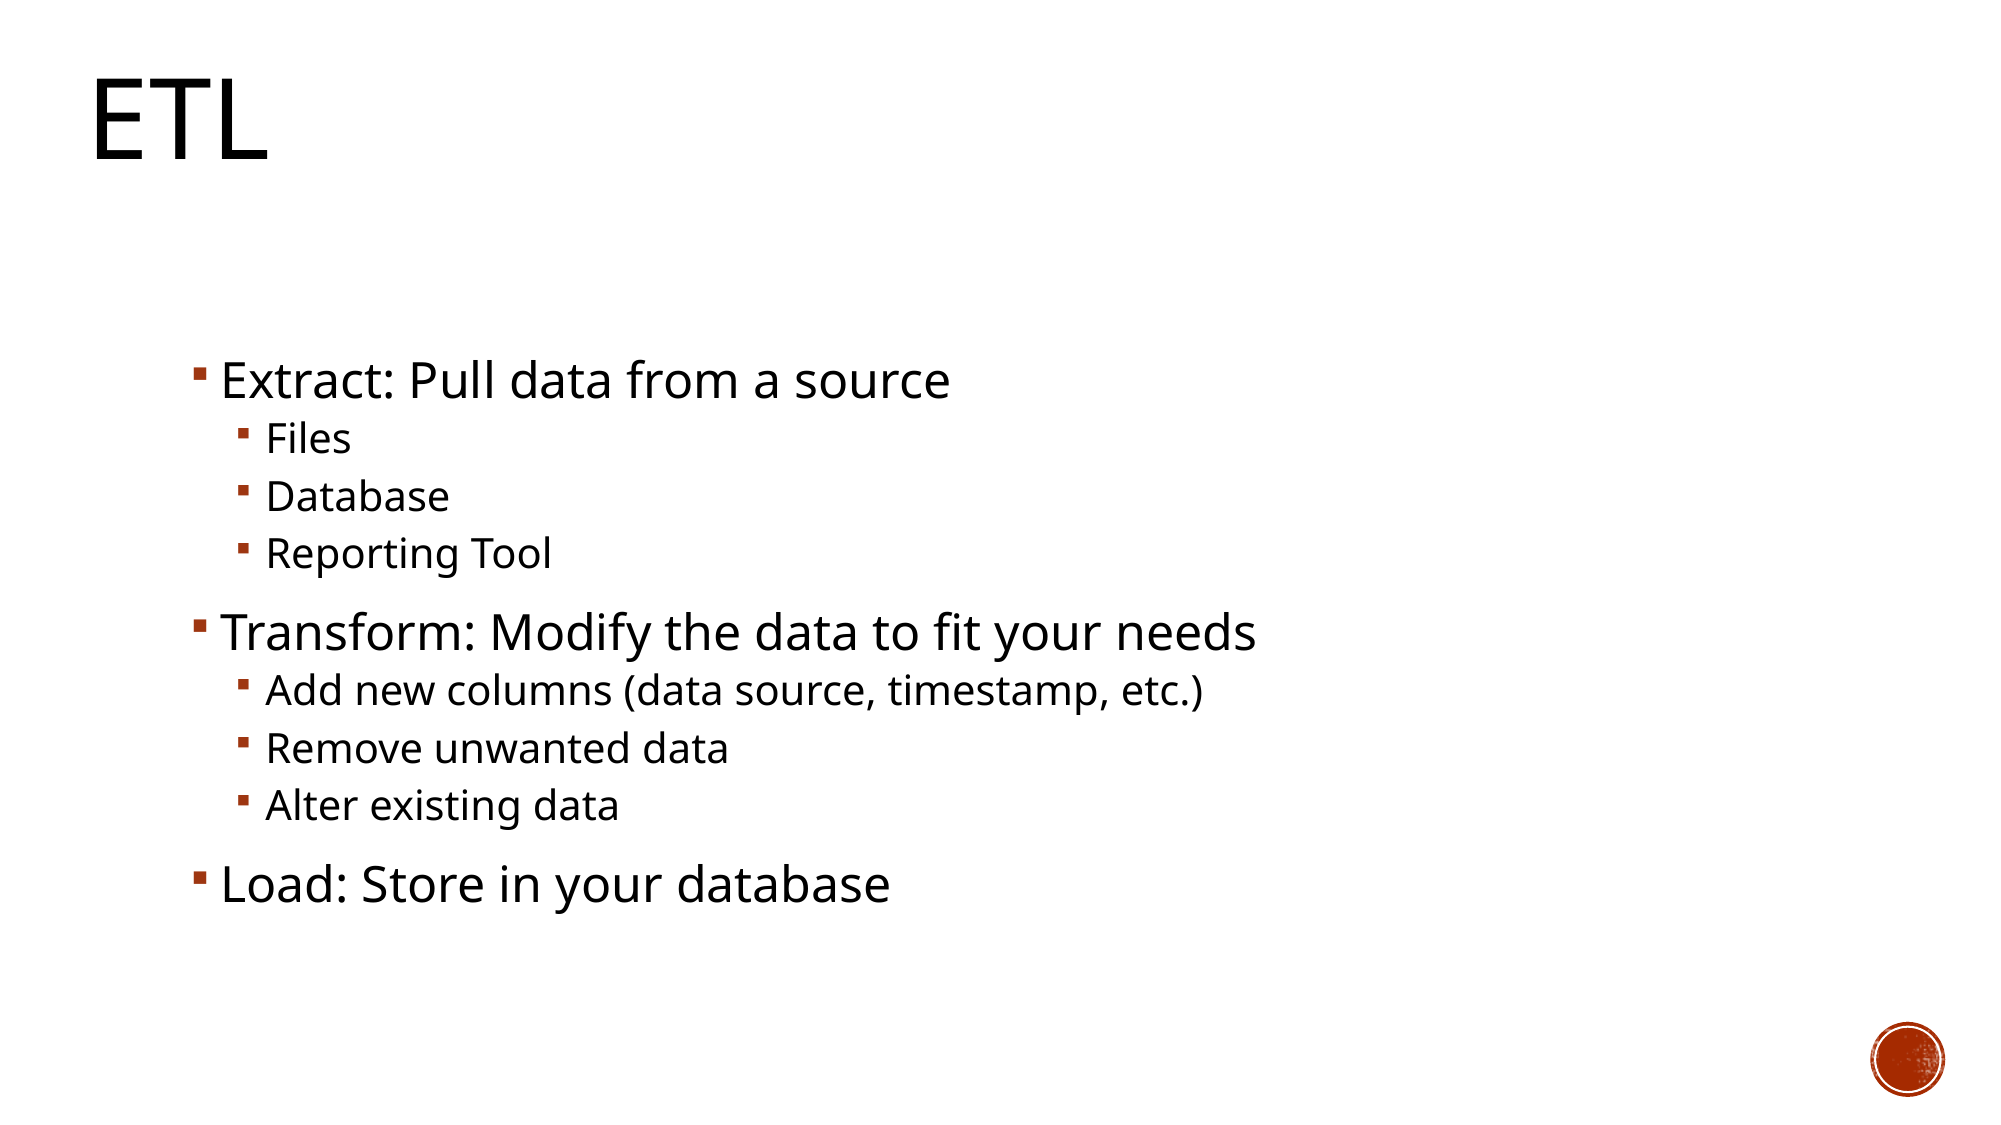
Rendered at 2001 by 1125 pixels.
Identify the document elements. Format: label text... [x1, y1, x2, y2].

list Extract: Pull data from a source Files Database Reporting Tool Transform: Modify the data to fit your needs Add new columns (data source, timestamp, etc.) Remove unwanted data Alter existing data Load: Store in your database [175, 348, 1826, 1013]
text_box ETL [72, 39, 1493, 189]
